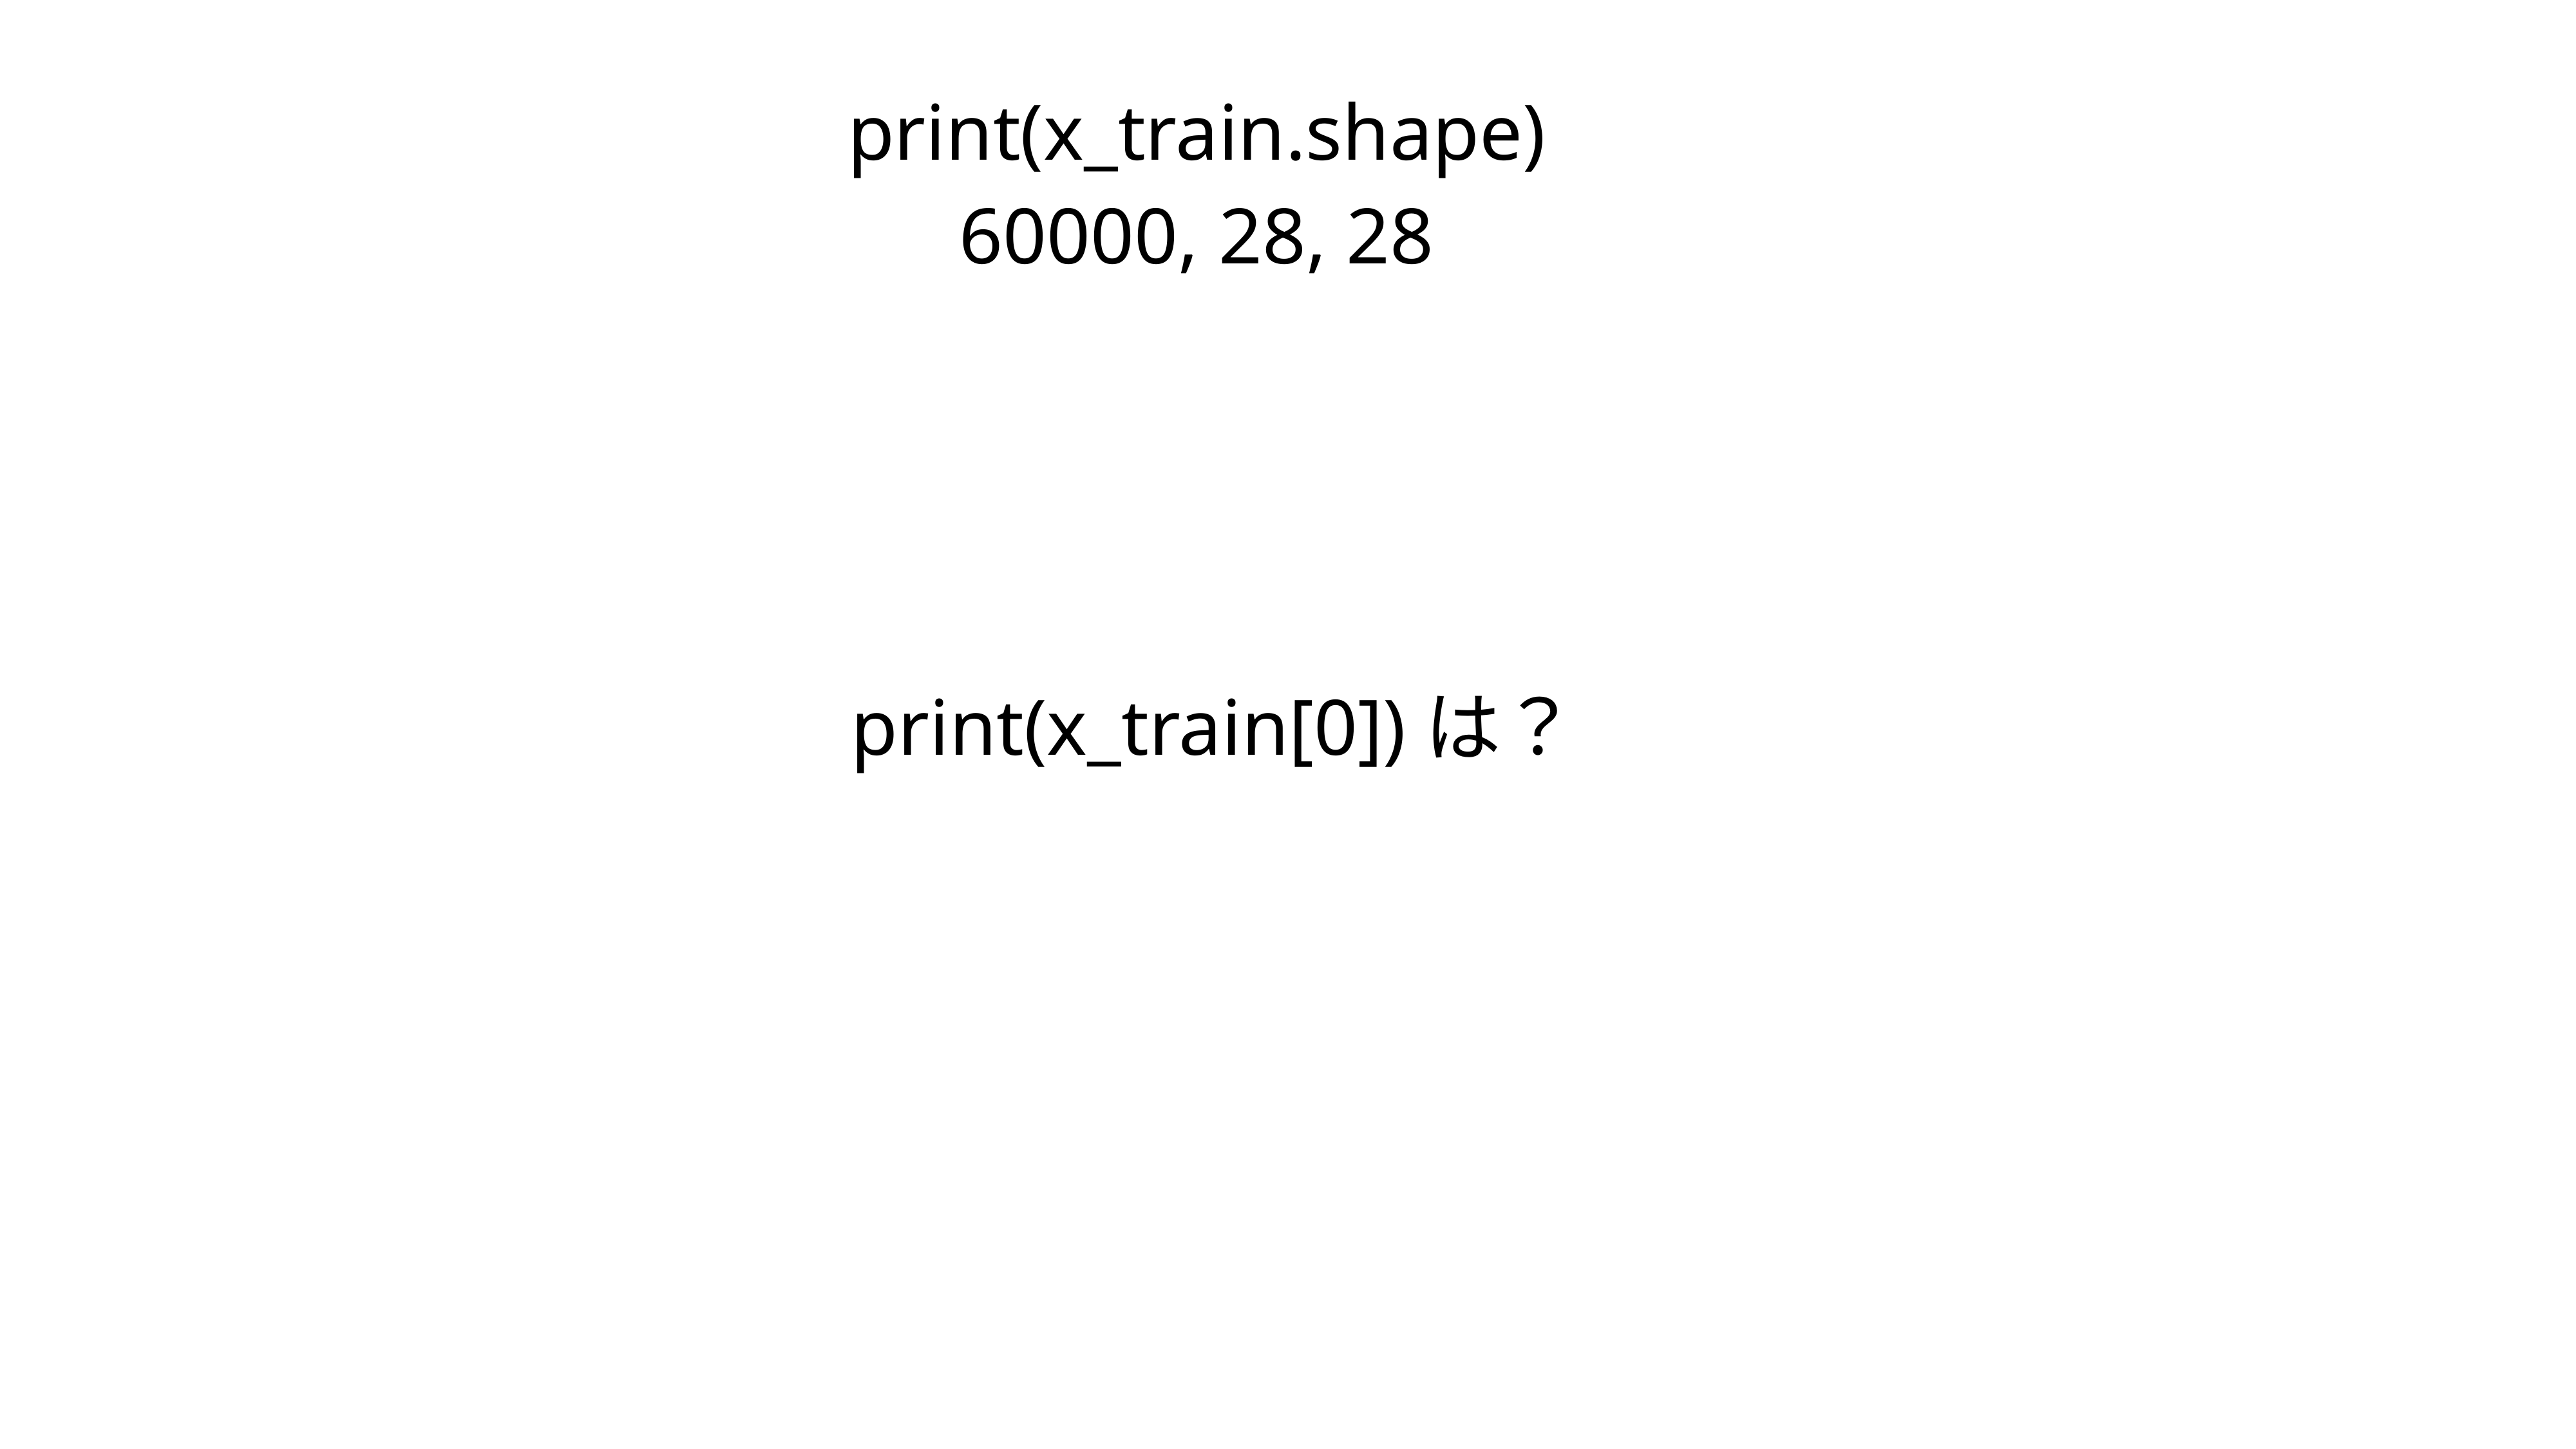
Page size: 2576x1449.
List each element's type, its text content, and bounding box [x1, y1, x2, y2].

text_box 60000, 28, 28 [954, 182, 1440, 285]
text_box print(x_train.shape) [842, 78, 1552, 181]
text_box print(x_train[0])は？ [846, 673, 1583, 776]
